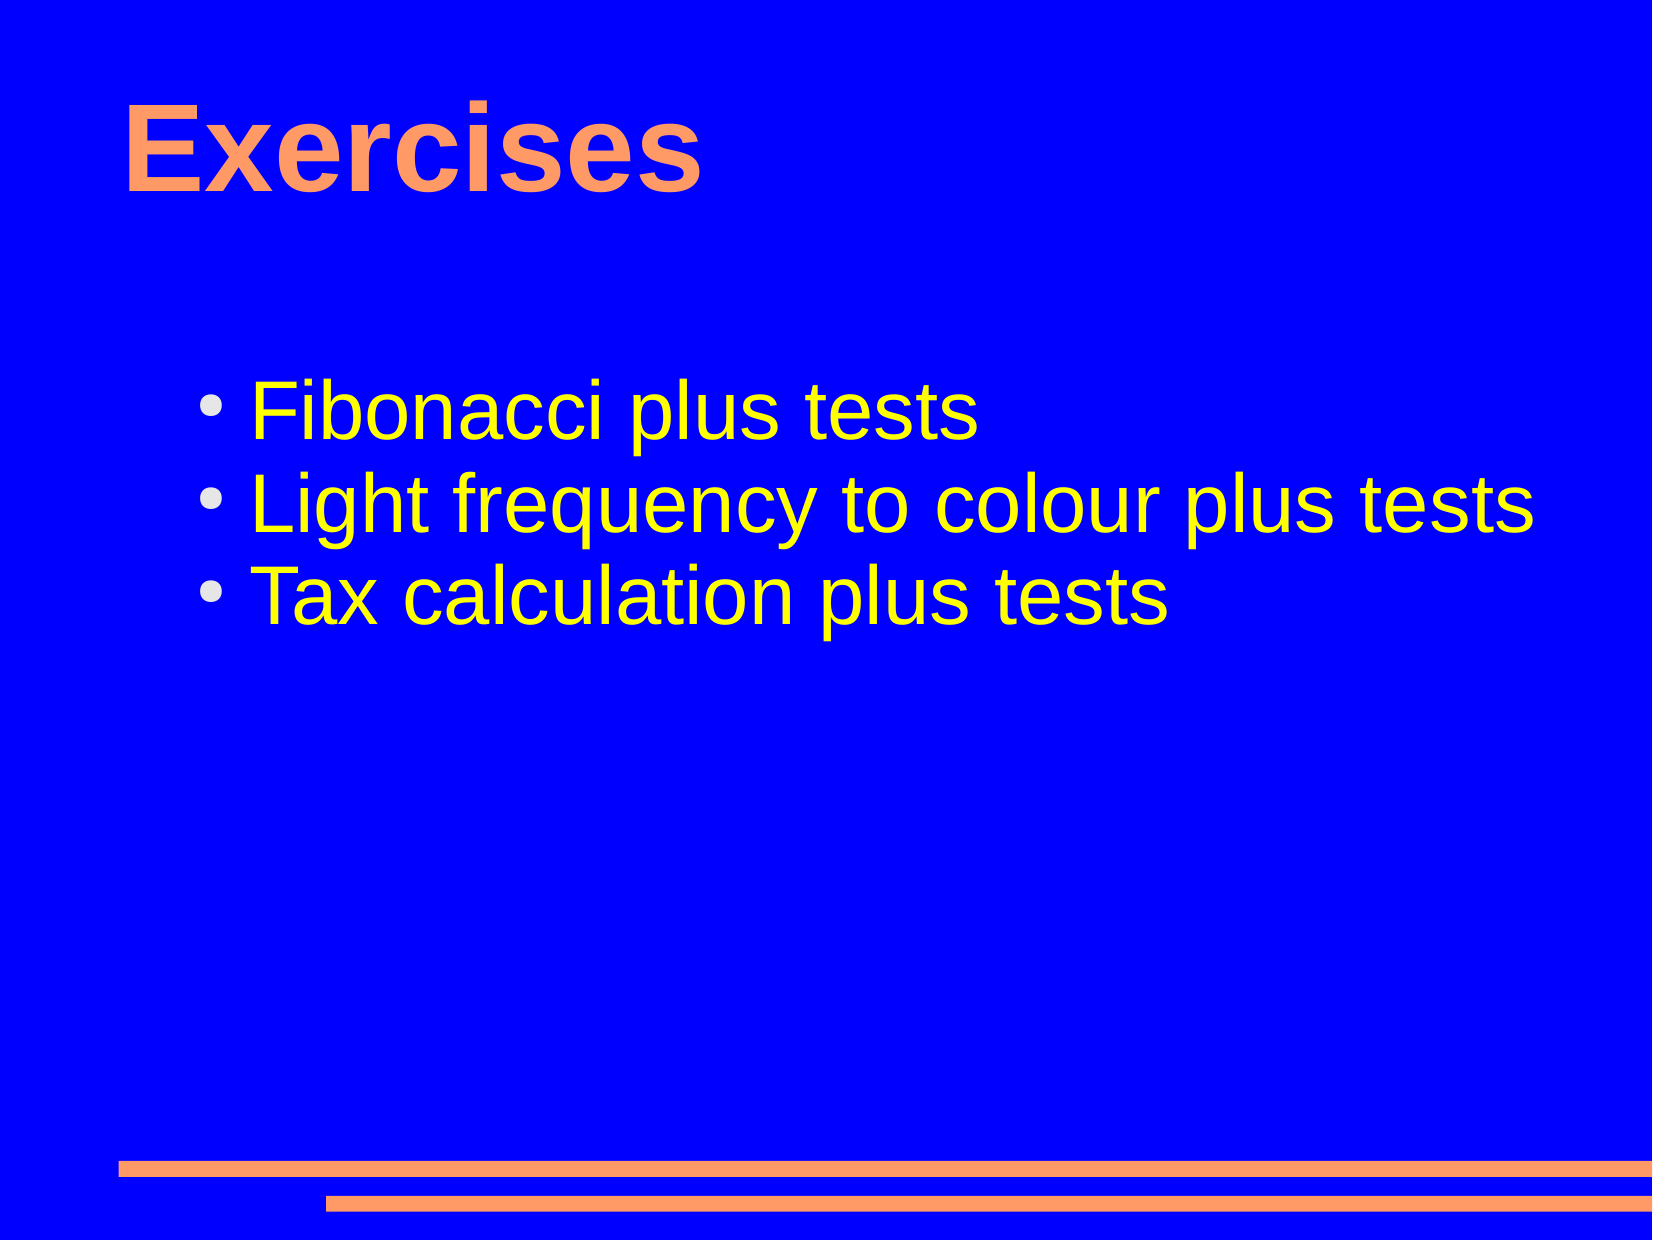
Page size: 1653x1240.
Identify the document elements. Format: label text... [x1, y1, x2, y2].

title Exercises [121, 45, 1535, 254]
list Fibonacci plus tests Light frequency to colour plus tests Tax calculation plus tests [178, 364, 1570, 1147]
